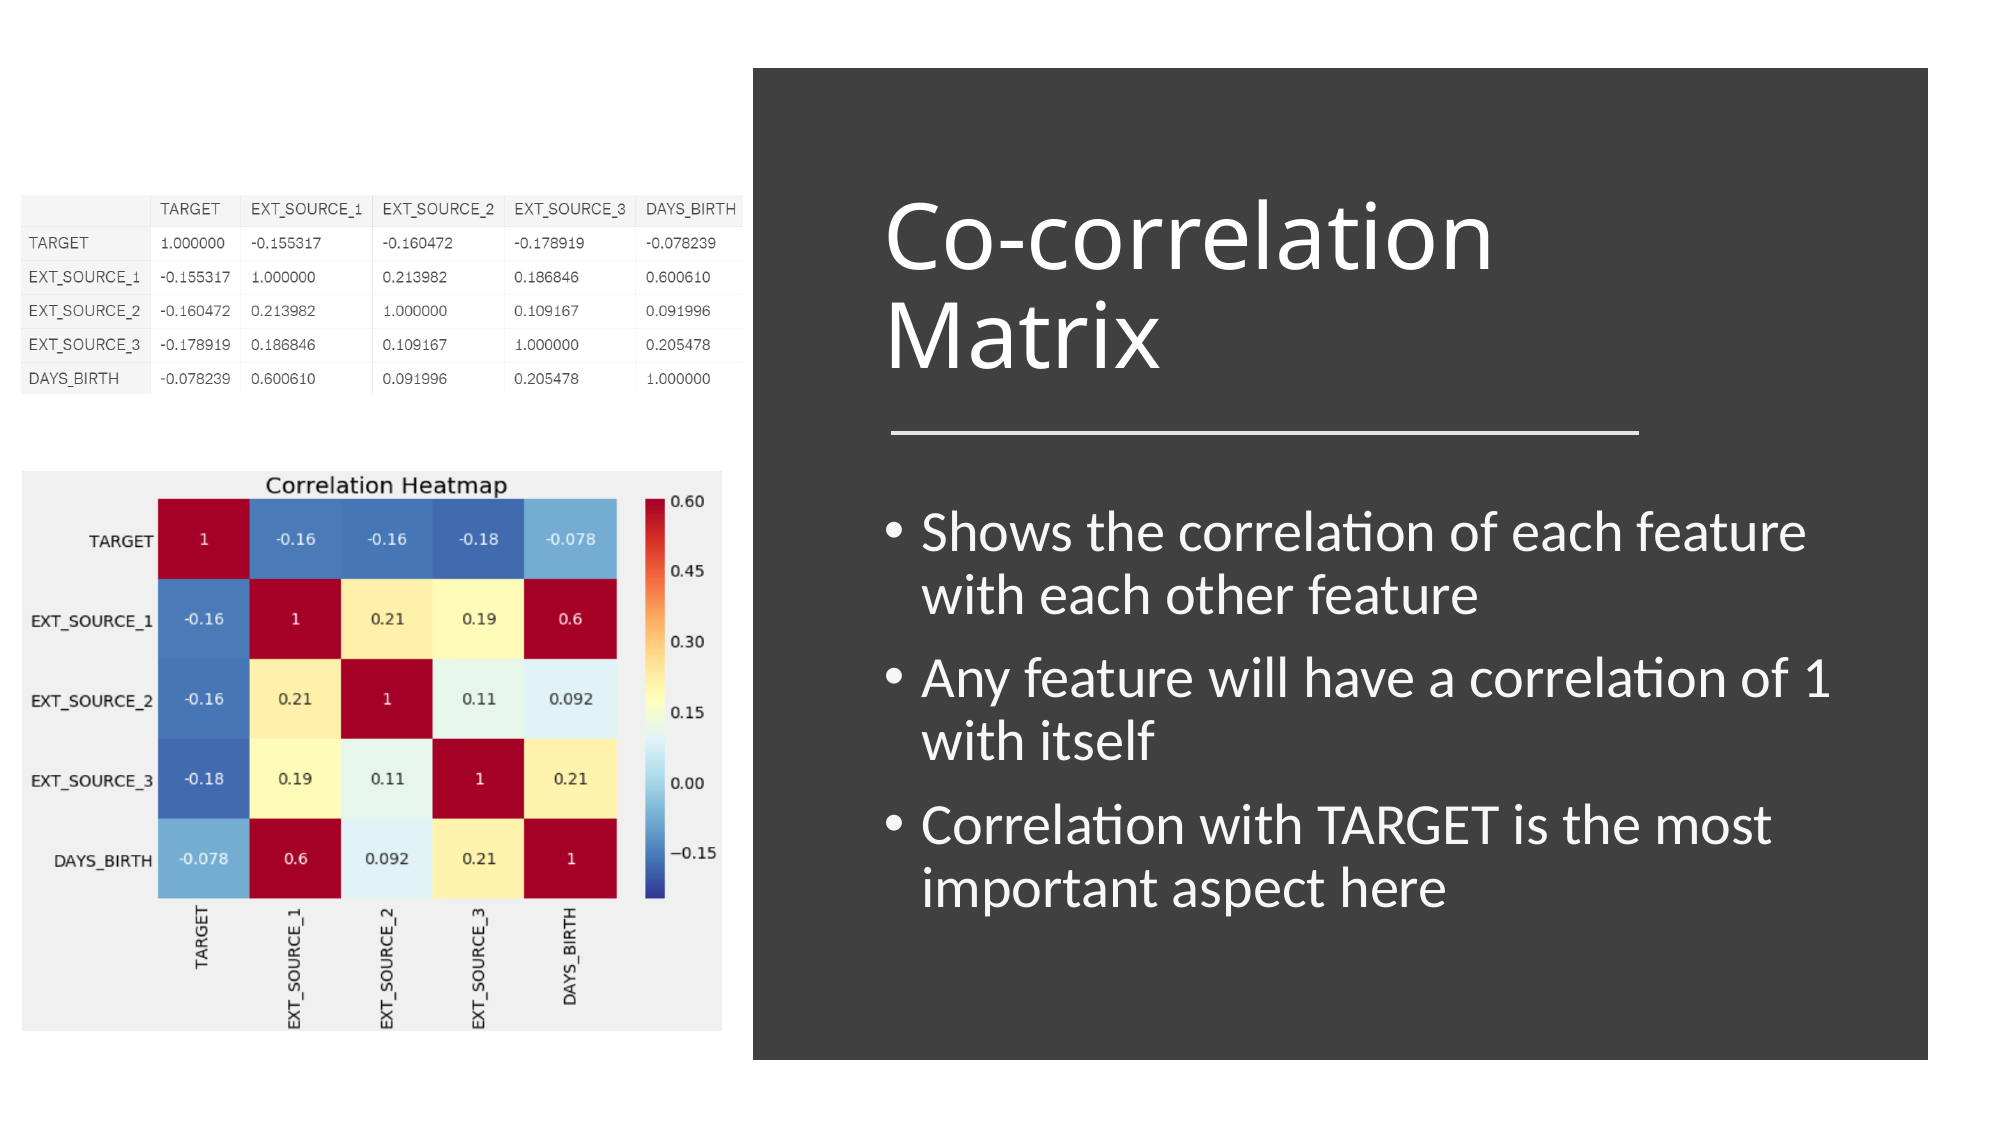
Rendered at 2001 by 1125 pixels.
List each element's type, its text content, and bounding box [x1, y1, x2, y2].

picture [21, 195, 743, 394]
list Shows the correlation of each feature with each other feature Any feature will have a correlation of 1 with itself Correlation with TARGET is the most important aspect here [869, 493, 1863, 945]
text_box [762, 77, 1918, 1050]
picture [21, 471, 722, 1031]
title Co-correlation Matrix [869, 172, 1795, 407]
